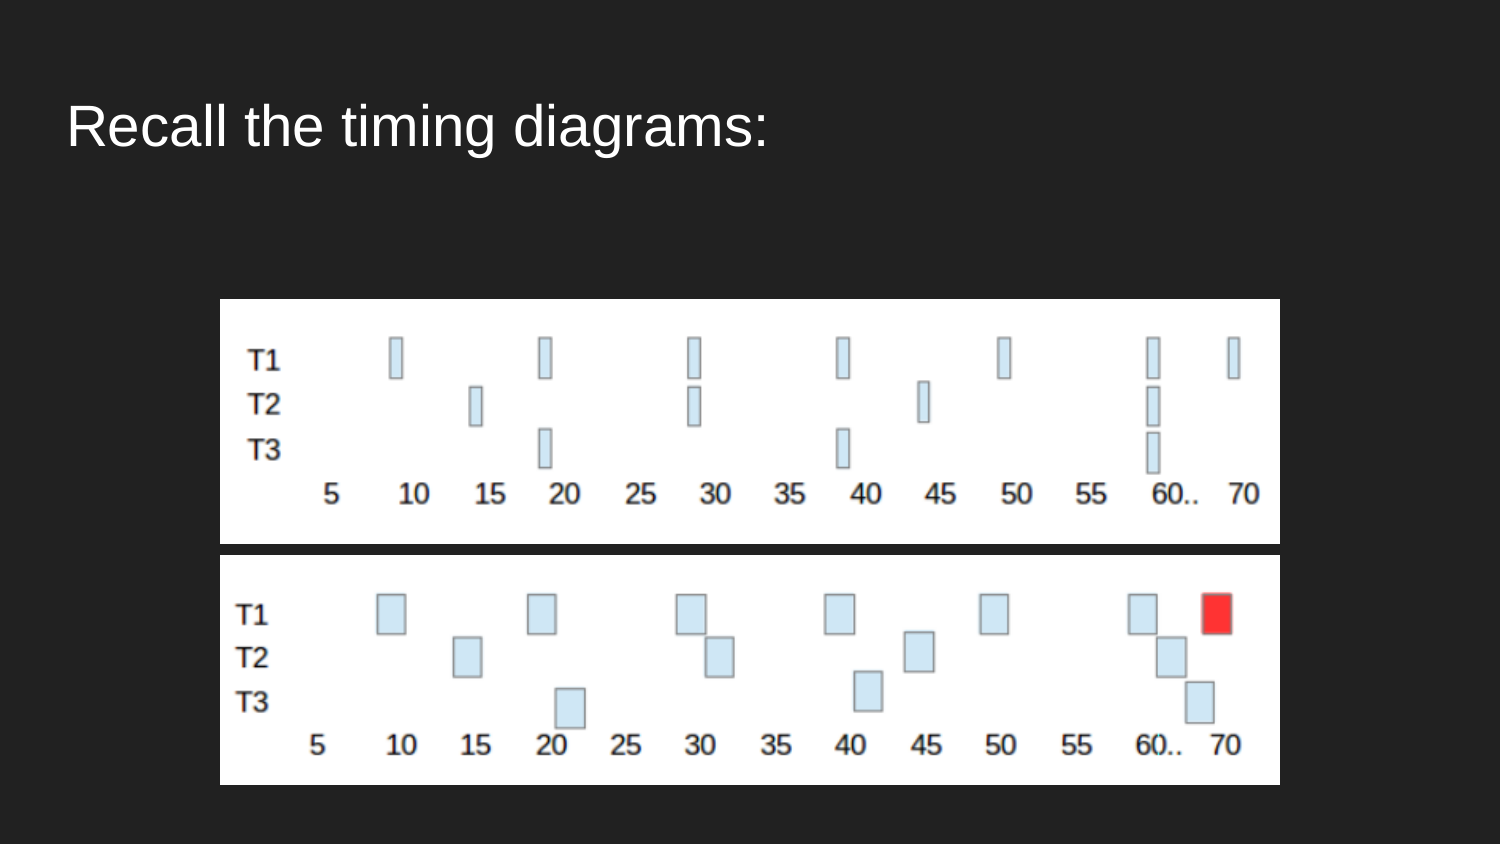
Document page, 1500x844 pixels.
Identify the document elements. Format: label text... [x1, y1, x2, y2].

title Recall the timing diagrams: [51, 72, 1449, 167]
picture [220, 554, 1280, 785]
picture [220, 299, 1280, 544]
